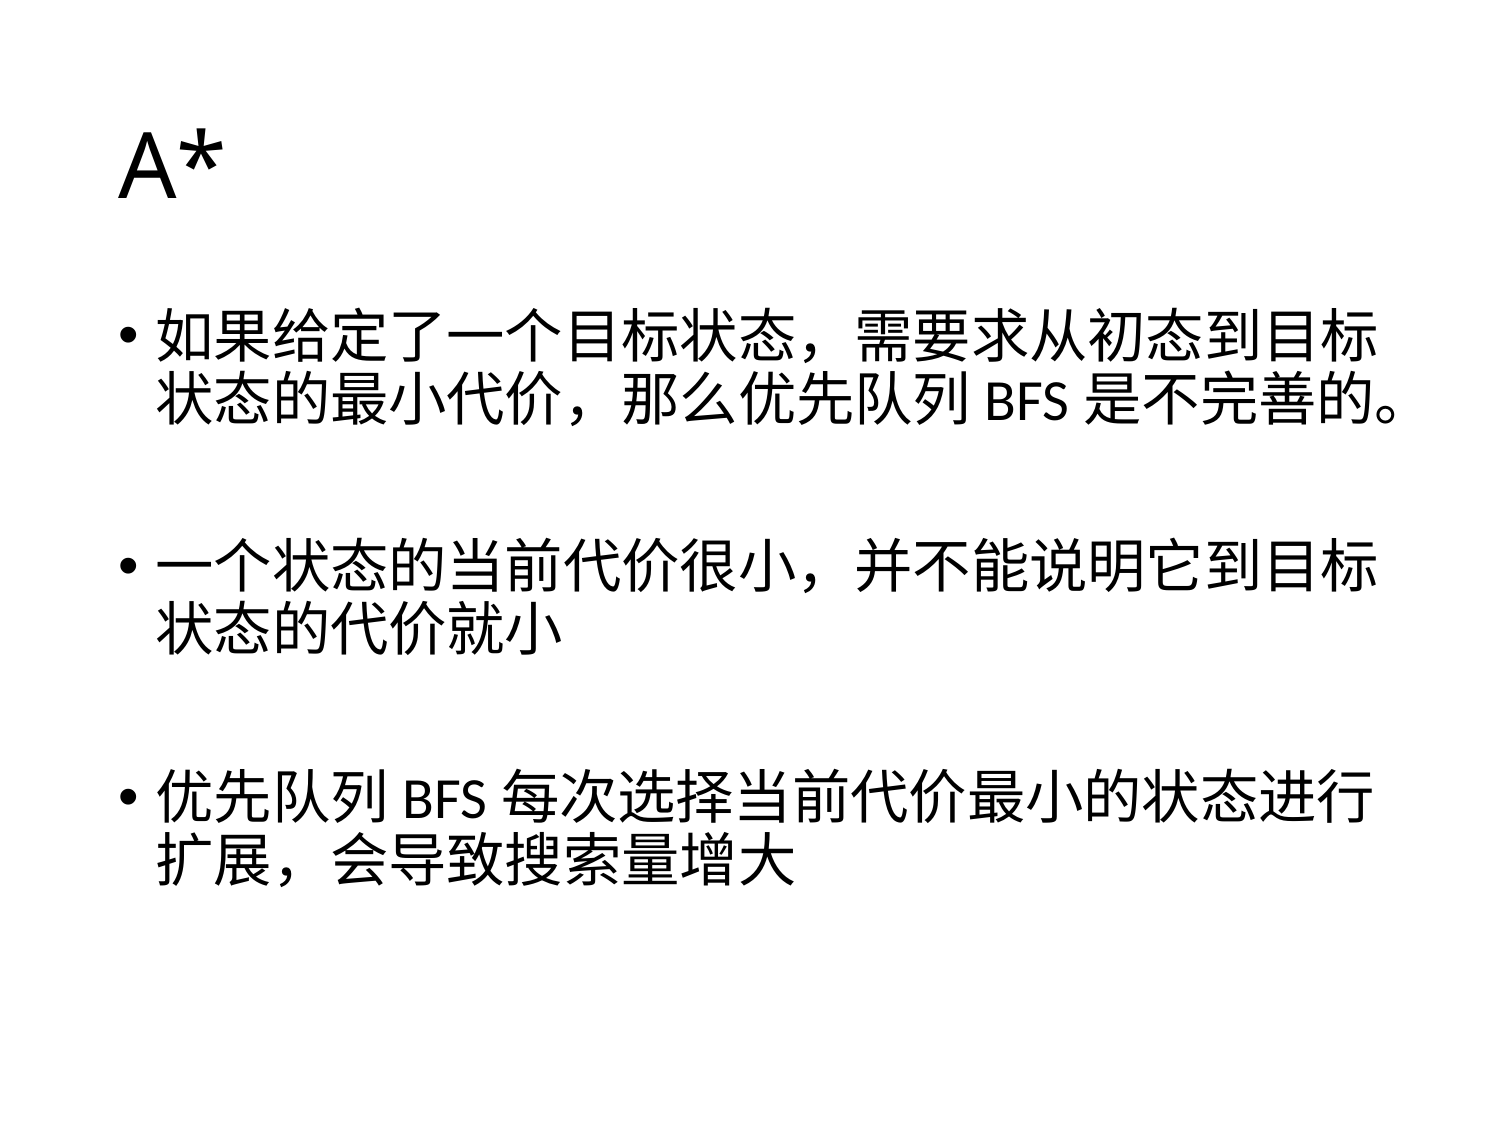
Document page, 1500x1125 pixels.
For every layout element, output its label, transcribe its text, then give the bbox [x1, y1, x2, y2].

title A* [103, 59, 1397, 278]
list 如果给定了一个目标状态，需要求从初态到目标状态的最小代价，那么优先队列BFS是不完善的。 一个状态的当前代价很小，并不能说明它到目标状态的代价就小 优先队列BFS每次选择当前代价最小的状态进行扩展，会导致搜索量增大 [103, 299, 1397, 1014]
